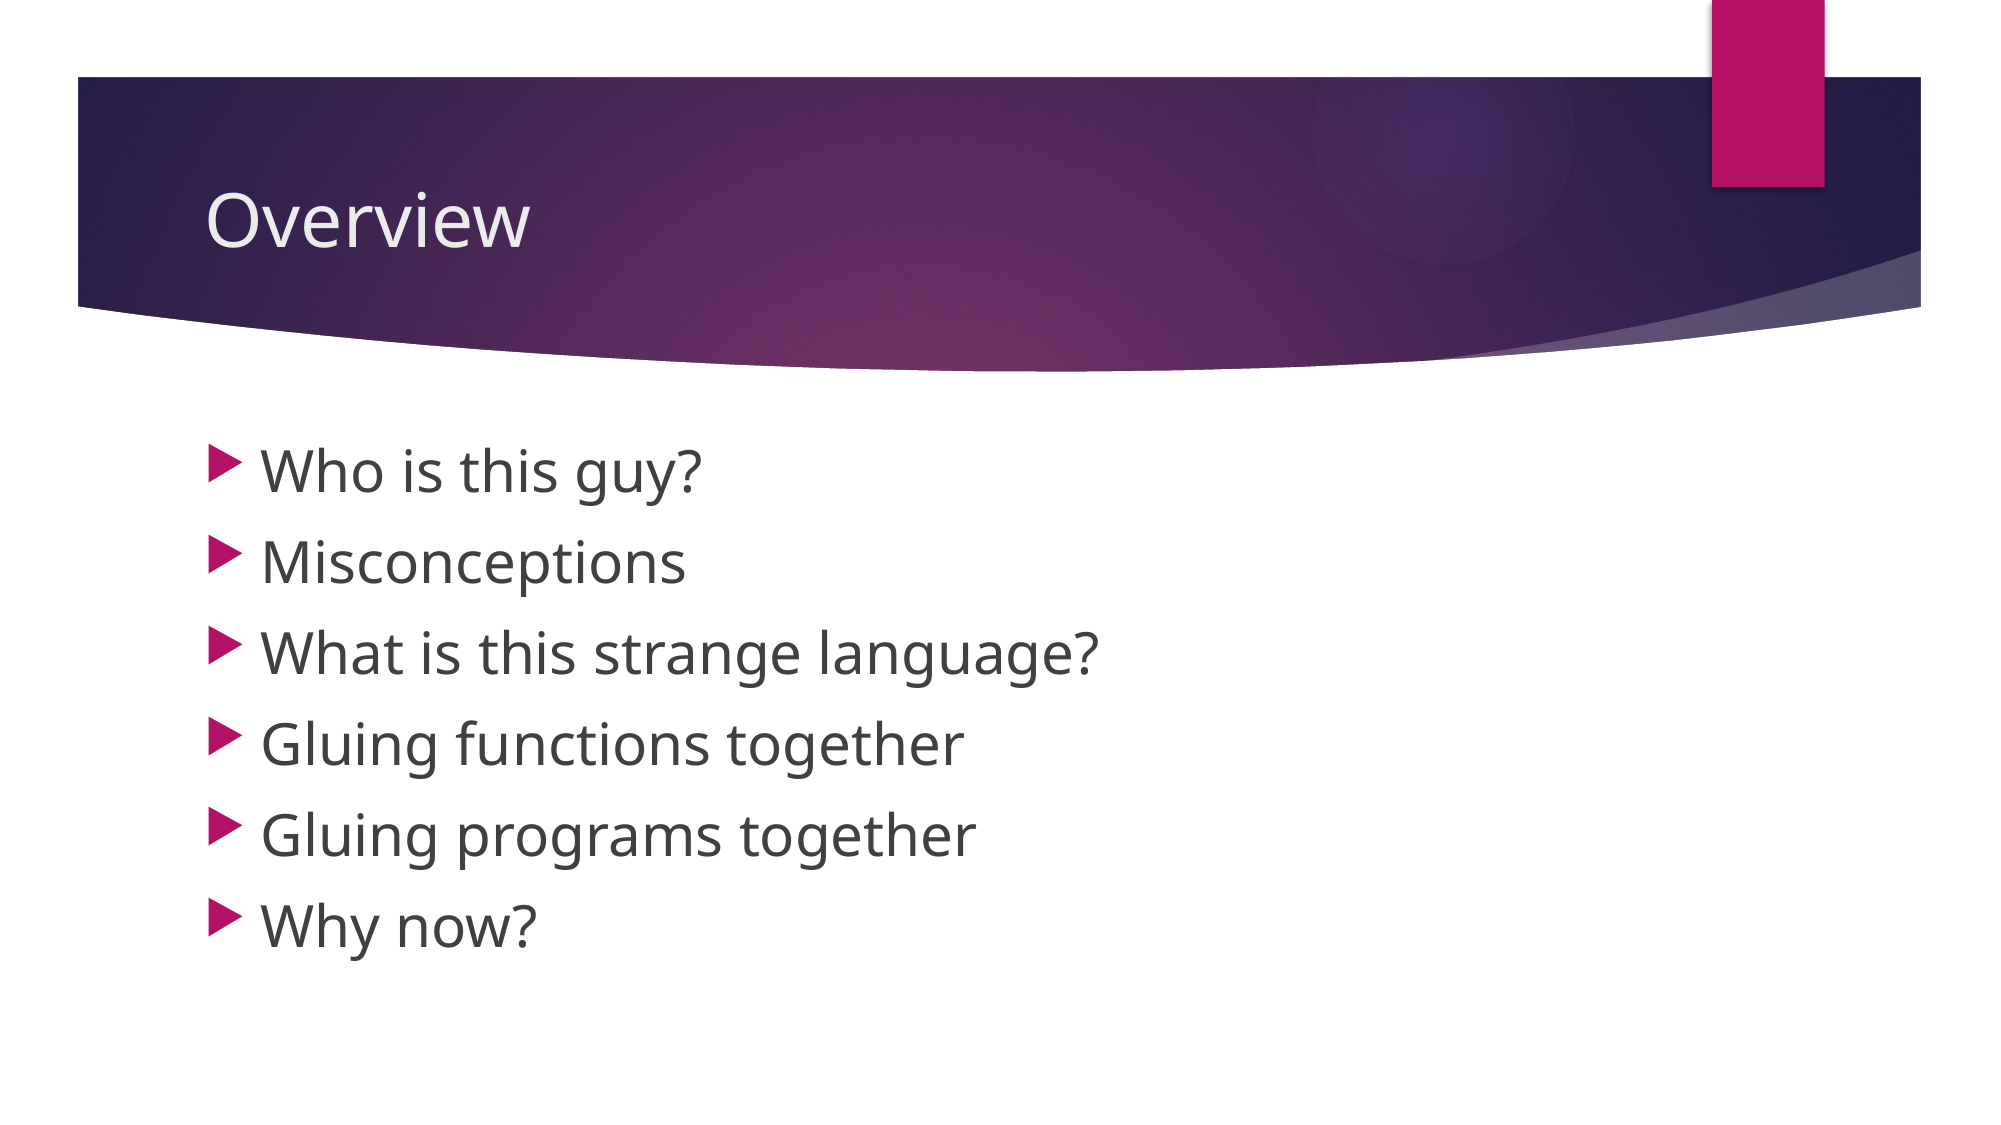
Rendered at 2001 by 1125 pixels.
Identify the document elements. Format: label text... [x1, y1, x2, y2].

title Overview [189, 159, 1627, 276]
list Who is this guy? Misconceptions What is this strange language? Gluing functions together Gluing programs together Why now? [189, 427, 1638, 988]
